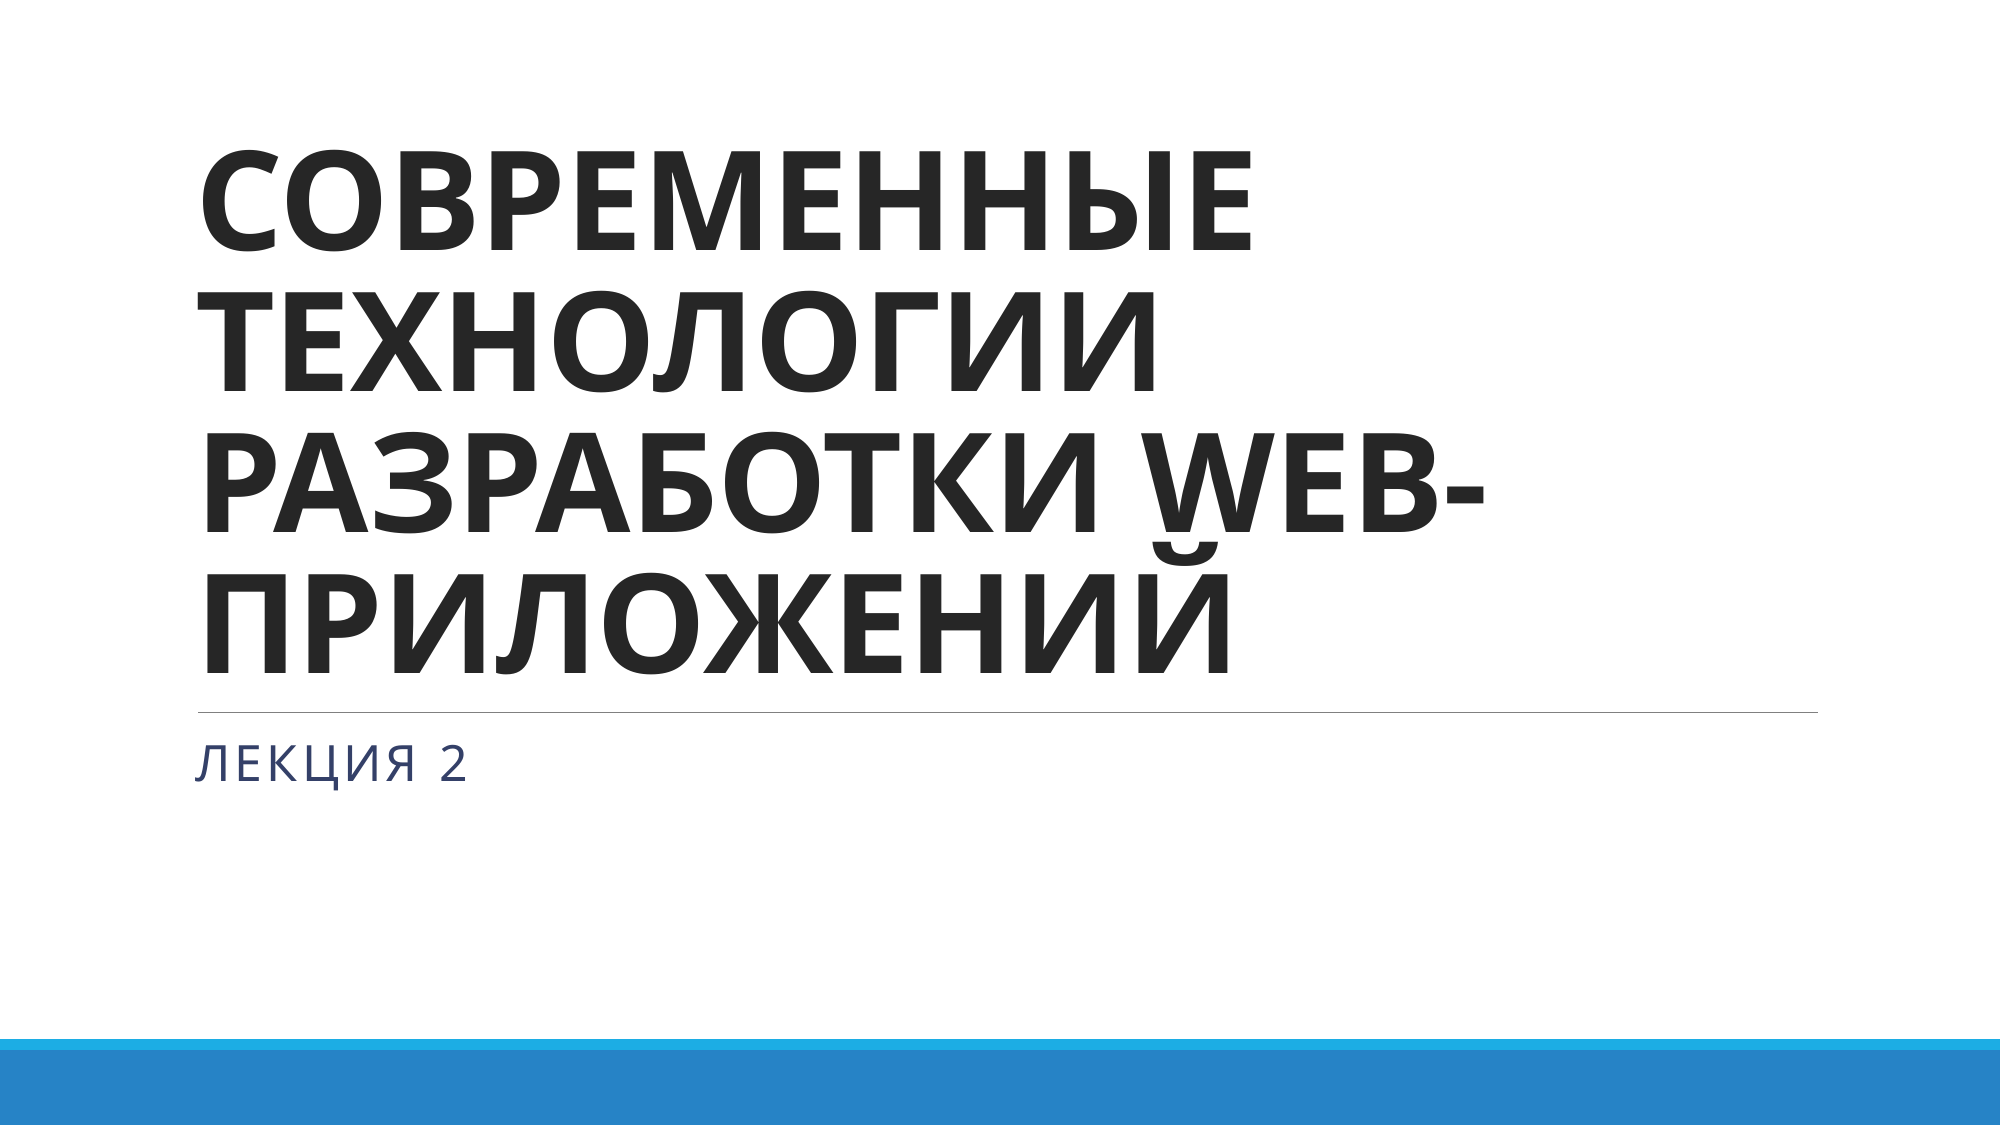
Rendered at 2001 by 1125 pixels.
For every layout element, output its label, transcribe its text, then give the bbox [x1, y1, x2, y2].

subtitle Лекция 2 [180, 730, 1831, 919]
title СОВРЕМЕННЫЕ ТЕХНОЛОГИИ РАЗРАБОТКИ WEB-ПРИЛОЖЕНИЙ [180, 124, 2000, 710]
